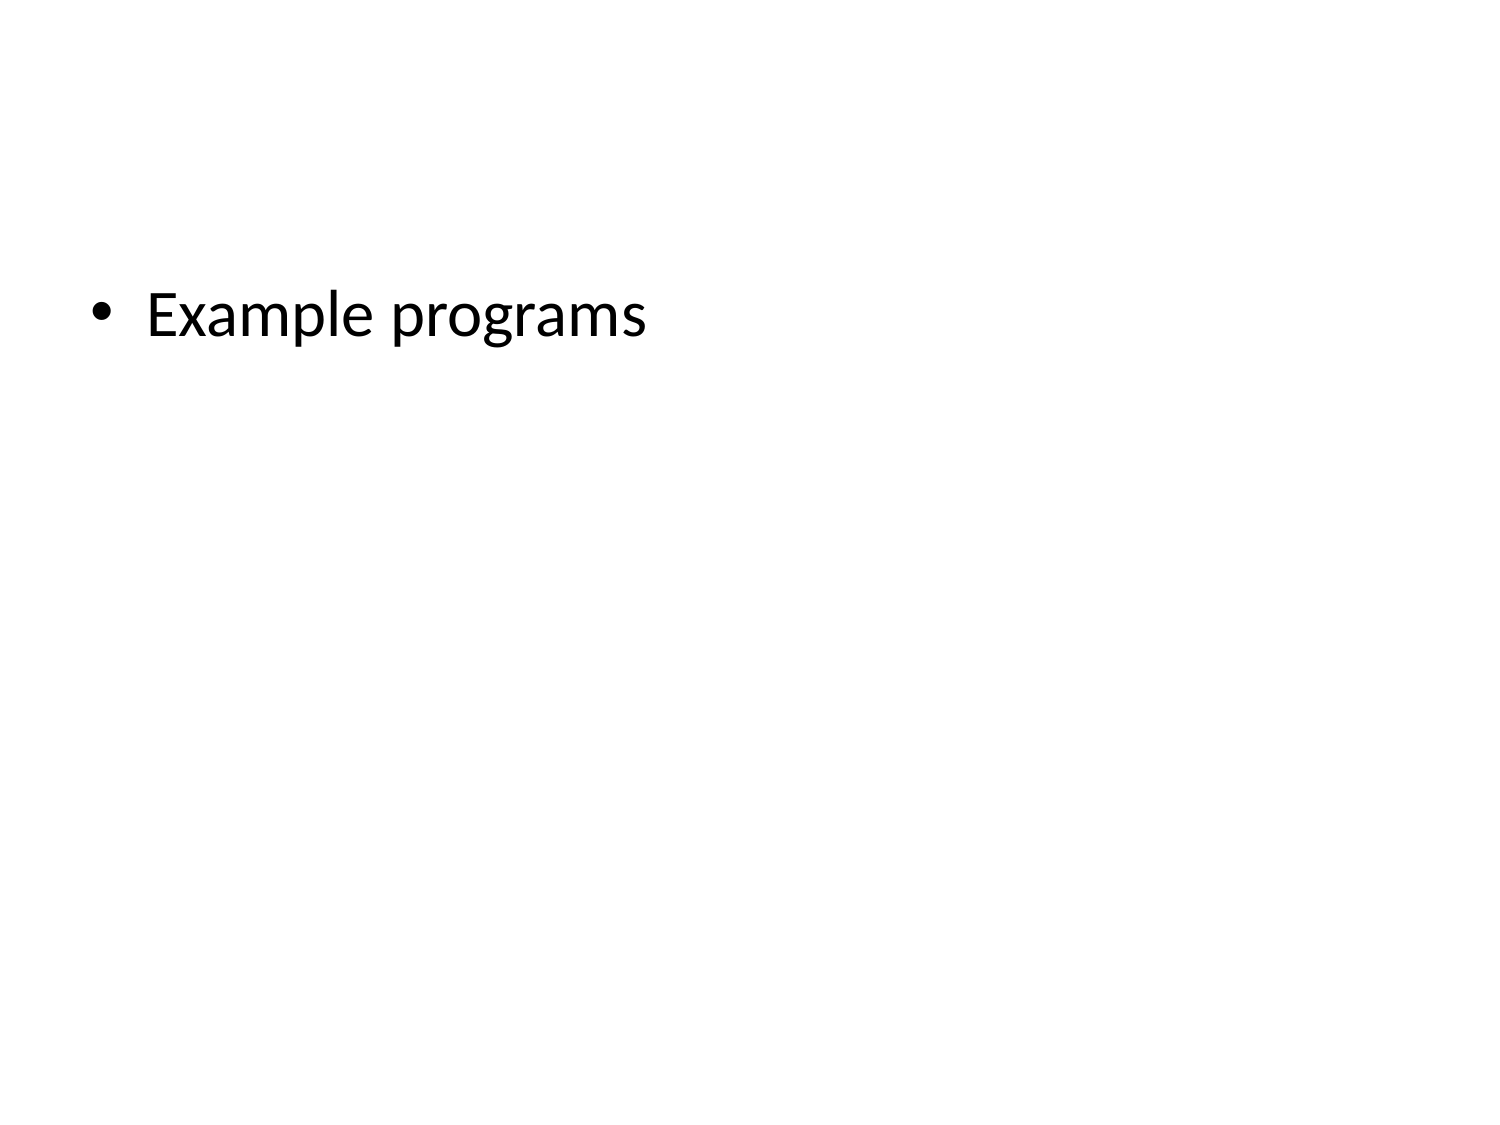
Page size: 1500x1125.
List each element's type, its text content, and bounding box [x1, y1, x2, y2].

list Example programs [75, 262, 1425, 1005]
